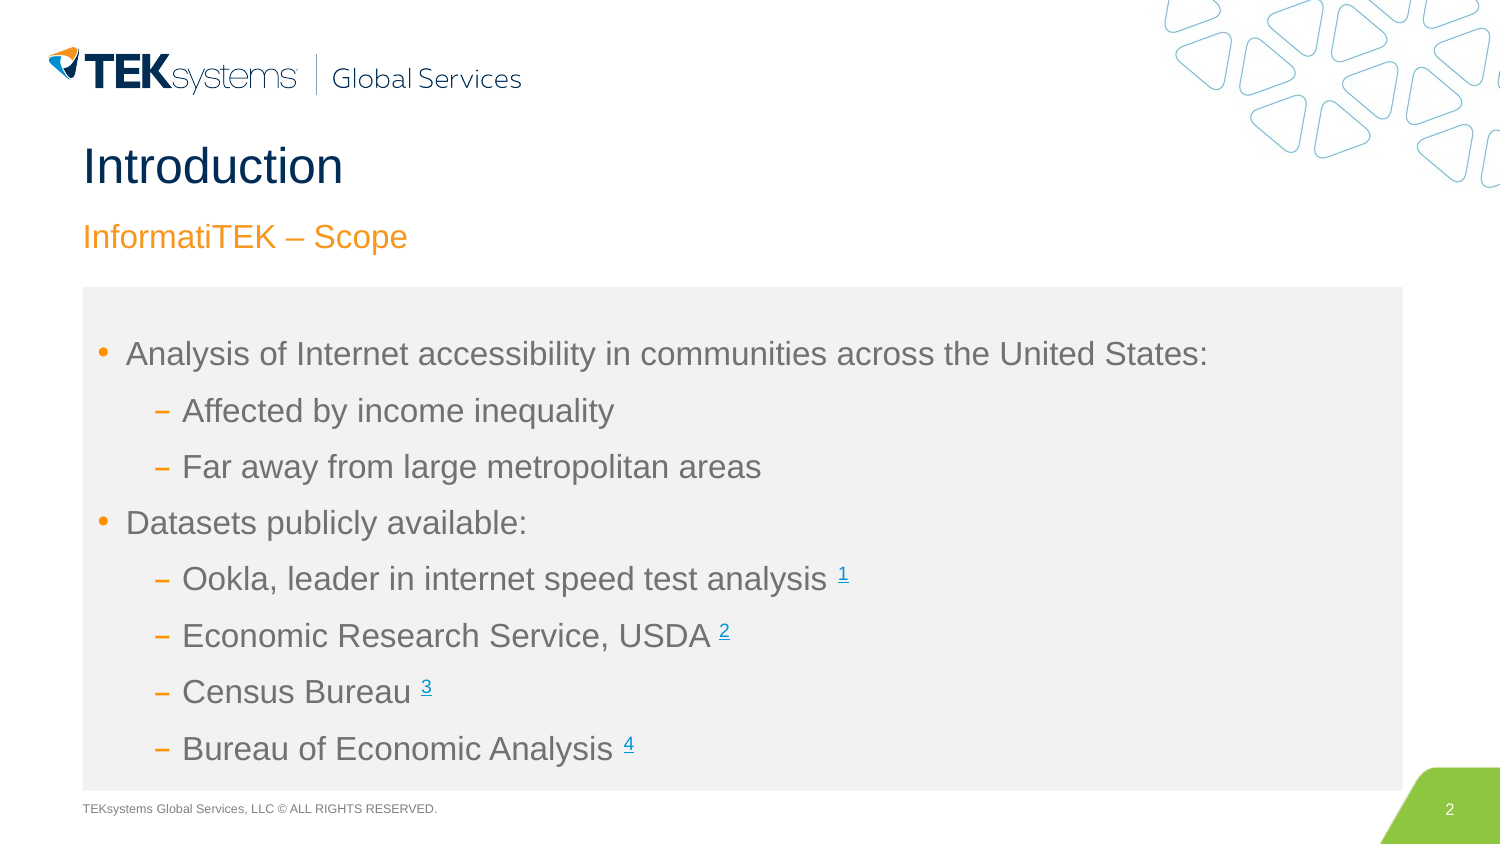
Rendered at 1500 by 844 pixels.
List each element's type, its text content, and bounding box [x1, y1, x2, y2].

picture [0, 0, 1500, 844]
list InformatiTEK – Scope [82, 207, 1418, 264]
list Analysis of Internet accessibility in communities across the United States: Affected by income inequality Far away from large metropolitan areas Datasets publicly available: Ookla, leader in internet speed test analysis 1 Economic Research Service, USDA 2 Census Bureau 3 Bureau of Economic Analysis 4 [82, 287, 1403, 791]
title Introduction [82, 132, 1418, 203]
slide_number 2 [1402, 790, 1470, 827]
